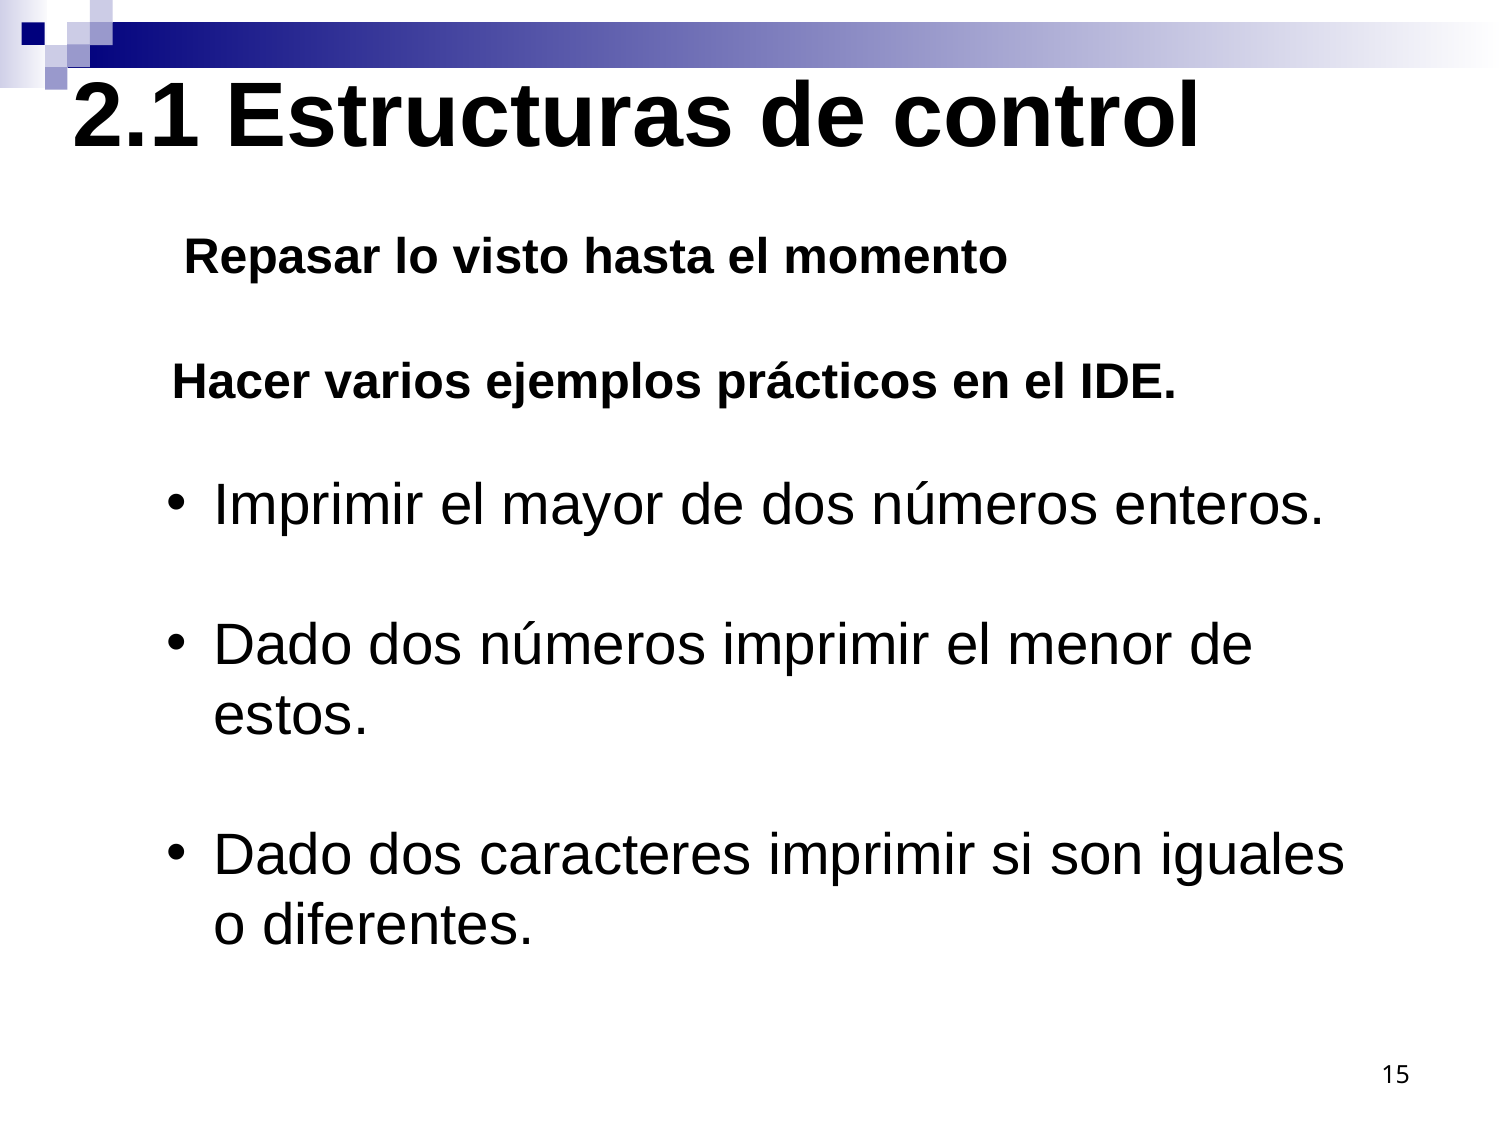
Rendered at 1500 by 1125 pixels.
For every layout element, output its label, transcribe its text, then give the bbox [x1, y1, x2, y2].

text_box Hacer varios ejemplos prácticos en el IDE. [156, 341, 1193, 417]
text_box 2.1 Estructuras de control [57, 0, 1408, 223]
text_box Imprimir el mayor de dos números enteros. Dado dos números imprimir el menor de estos. Dado dos caracteres imprimir si son iguales o diferentes. [151, 458, 1402, 964]
text_box Repasar lo visto hasta el momento [168, 215, 1024, 291]
slide_number 15 [1074, 1024, 1426, 1101]
